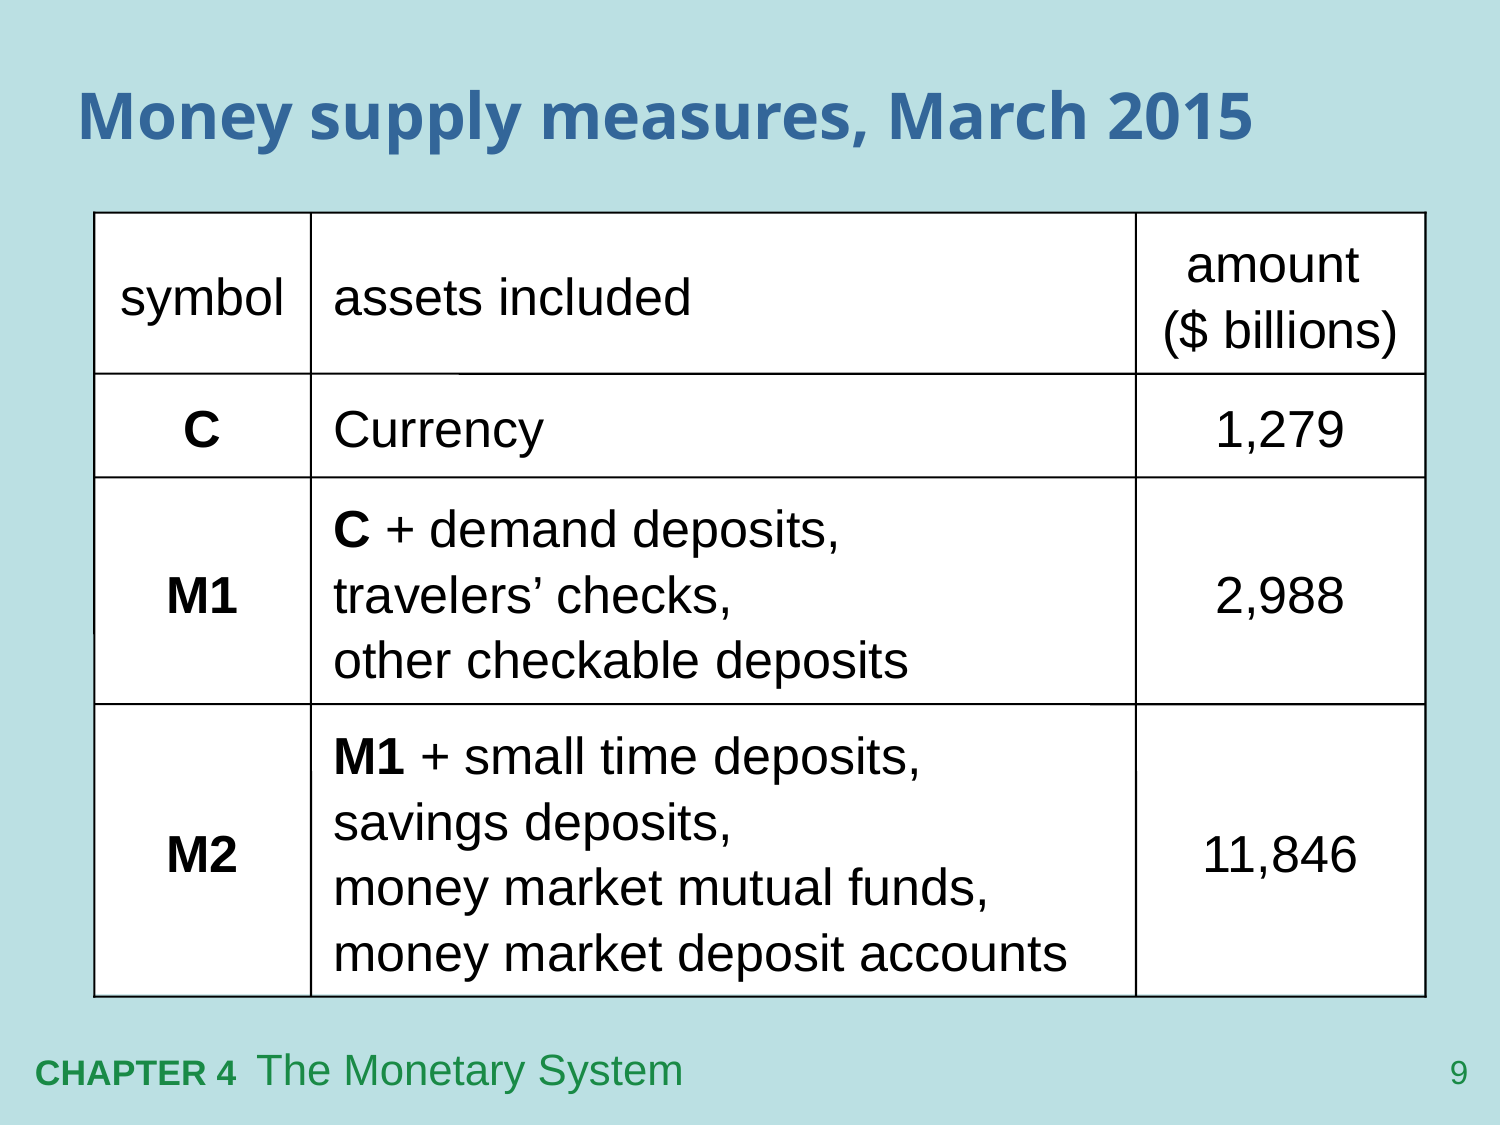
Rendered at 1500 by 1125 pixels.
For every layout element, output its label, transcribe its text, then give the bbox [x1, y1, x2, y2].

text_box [93, 485, 1426, 705]
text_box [93, 711, 1426, 997]
title Money supply measures, March 2015 [76, 34, 1430, 190]
text_box amount ($ billions) [1136, 213, 1425, 373]
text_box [93, 373, 1426, 478]
text_box symbol [95, 213, 310, 372]
text_box assets included [311, 213, 1135, 372]
